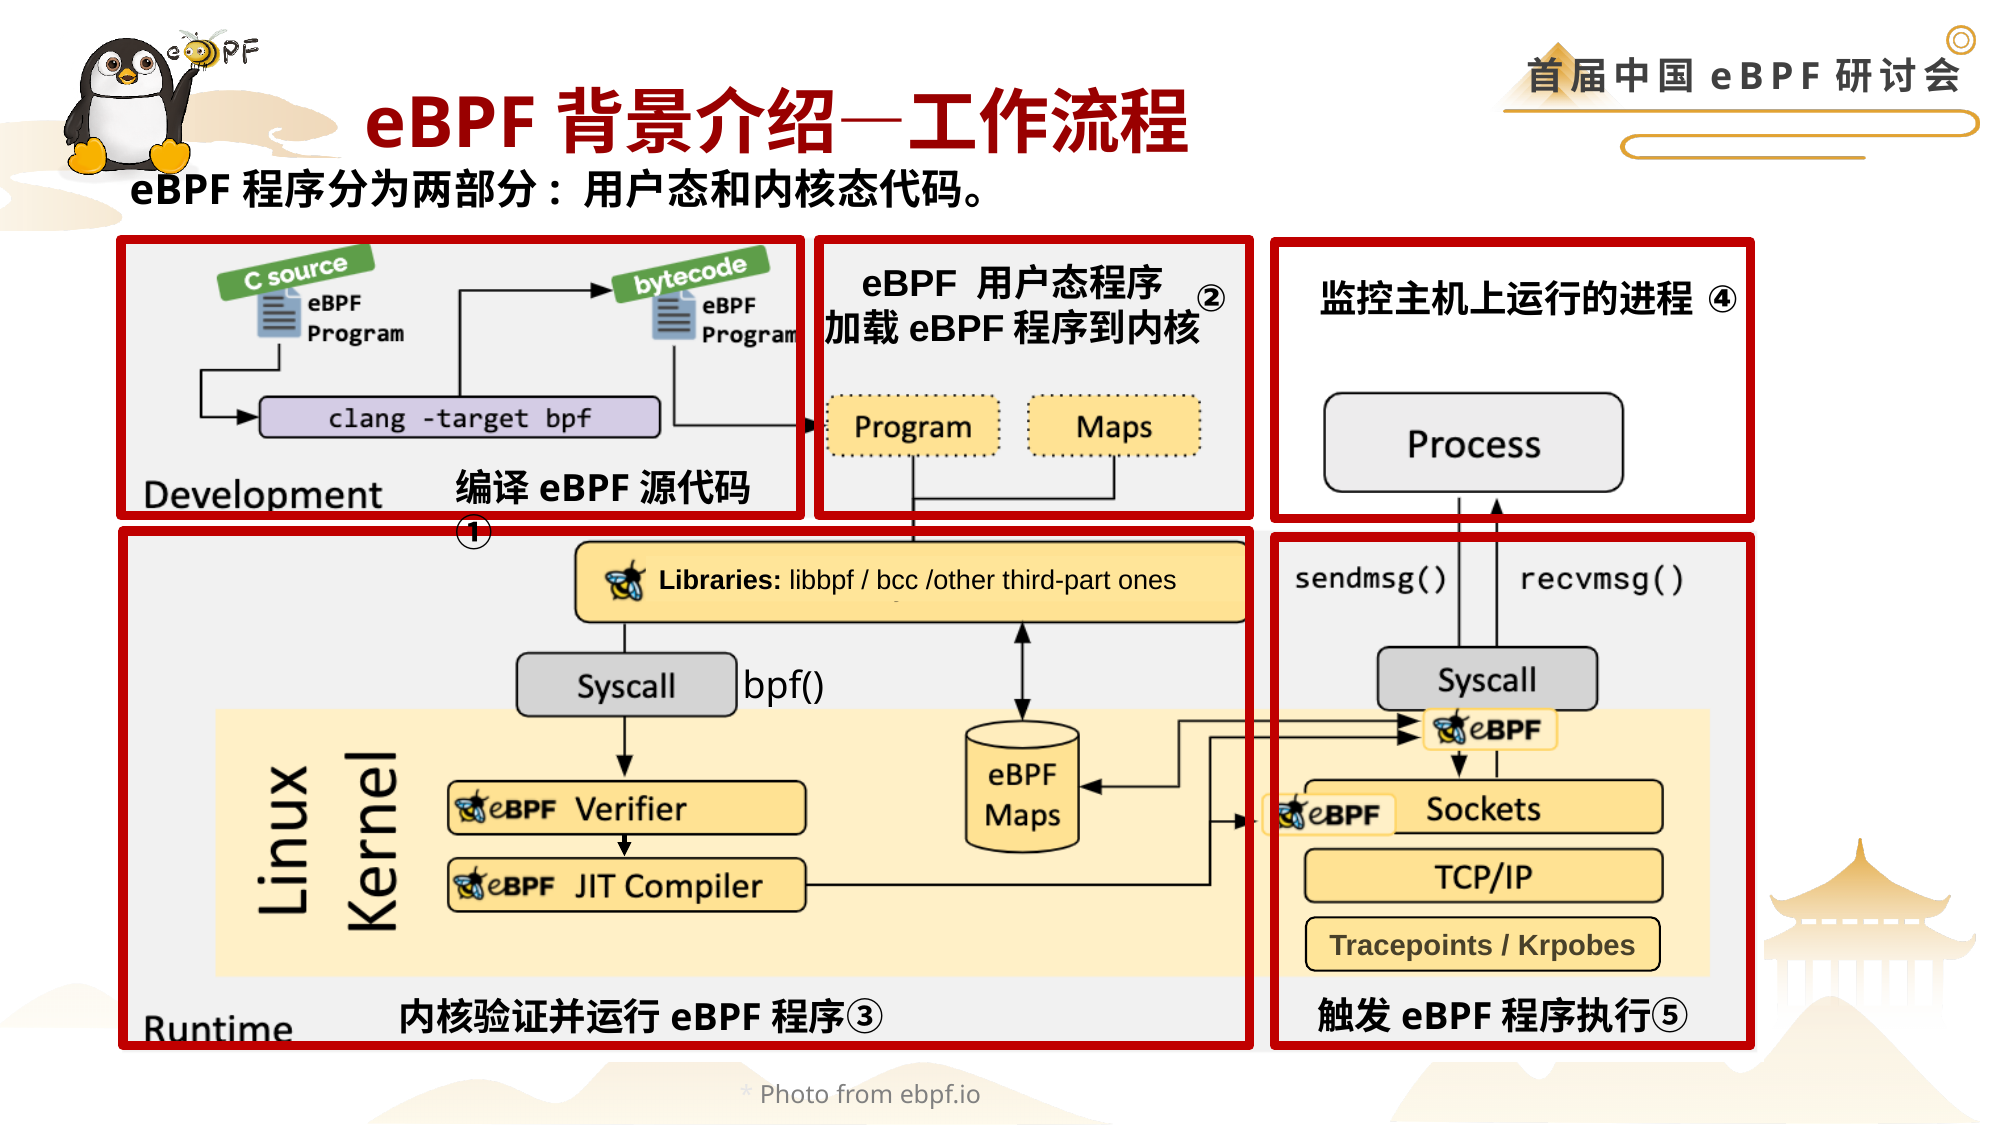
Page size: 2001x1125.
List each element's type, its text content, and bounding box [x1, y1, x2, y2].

text_box eBPF背景介绍—工作流程 [349, 53, 2000, 197]
picture [1946, 25, 1976, 53]
text_box * Photo from ebpf.io [724, 1070, 997, 1116]
text_box eBPF程序分为两部分: 用户态和内核态代码。 [114, 156, 980, 221]
picture [1489, 42, 1629, 53]
picture [0, 0, 1980, 1125]
